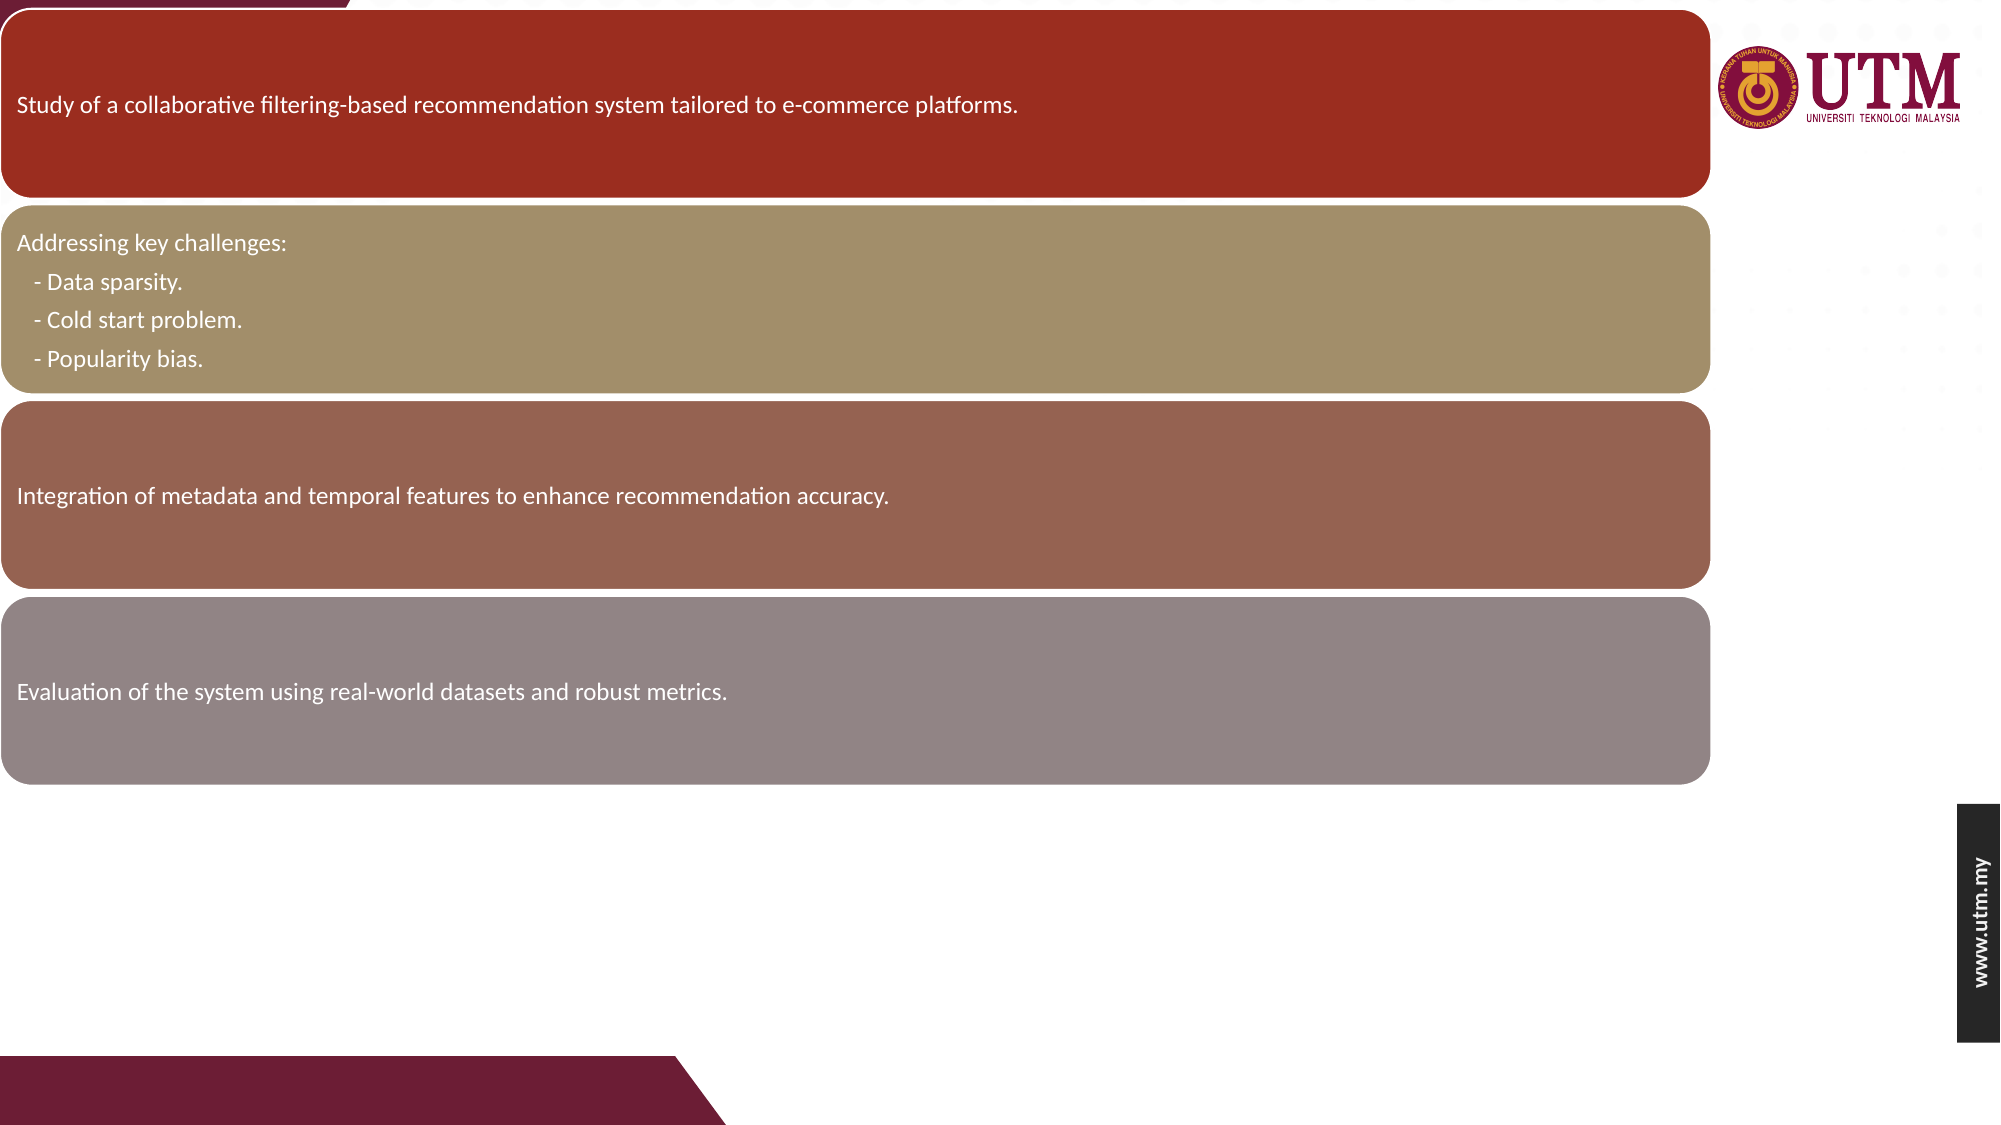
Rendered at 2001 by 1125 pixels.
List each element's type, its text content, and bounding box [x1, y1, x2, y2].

title SCOPE OF THE STUDY [117, 89, 1843, 212]
picture [1, 181, 117, 222]
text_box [131, 212, 1843, 1007]
picture [347, 0, 1982, 511]
picture [1, 377, 131, 418]
